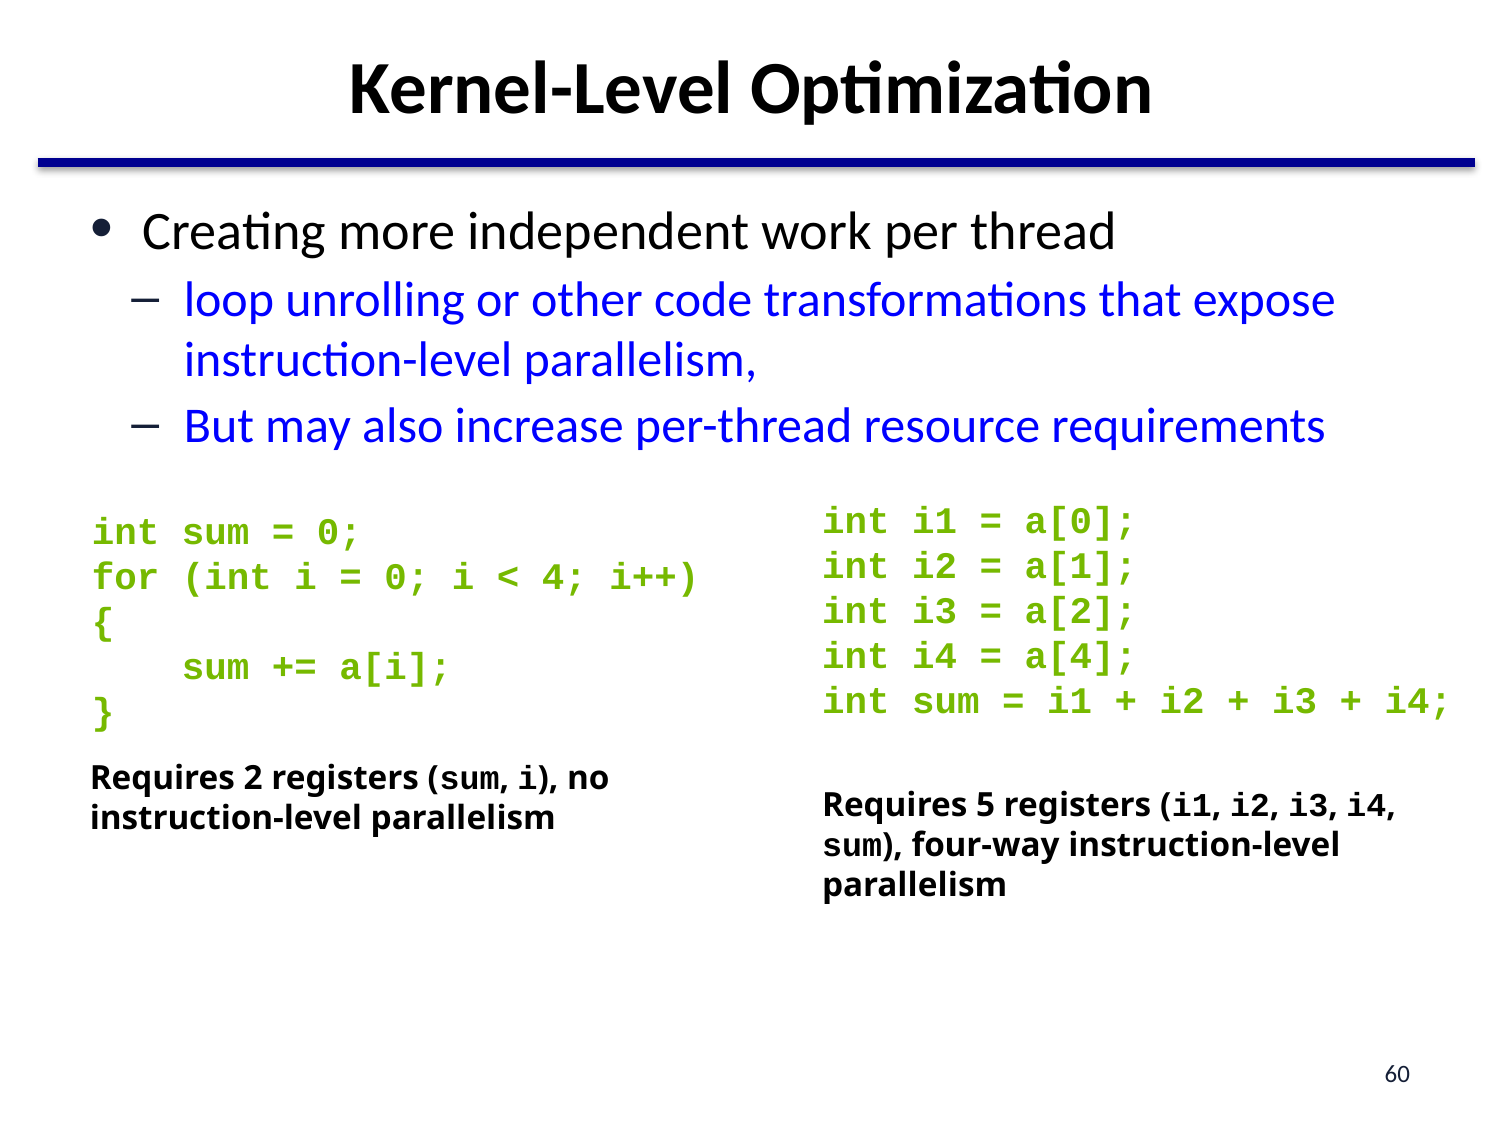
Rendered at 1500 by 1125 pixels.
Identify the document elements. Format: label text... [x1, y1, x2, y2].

text_box int i1 = a[0]; int i2 = a[1]; int i3 = a[2]; int i4 = a[4]; int sum = i1 + i2 + i3 + i4; [807, 488, 1475, 729]
text_box Requires 2 registers (sum, i), no instruction-level parallelism [75, 748, 713, 844]
slide_number 60 [1074, 1042, 1425, 1103]
text_box int sum = 0; for (int i = 0; i < 4; i++) { sum += a[i]; } [77, 499, 750, 740]
title Kernel-Level Optimization [77, 24, 1428, 143]
list Creating more independent work per thread loop unrolling or other code transformations that expose instruction-level parallelism, But may also increase per-thread resource requirements [75, 187, 1475, 1043]
text_box Requires 5 registers (i1, i2, i3, i4, sum), four-way instruction-level parallelism [807, 776, 1428, 911]
